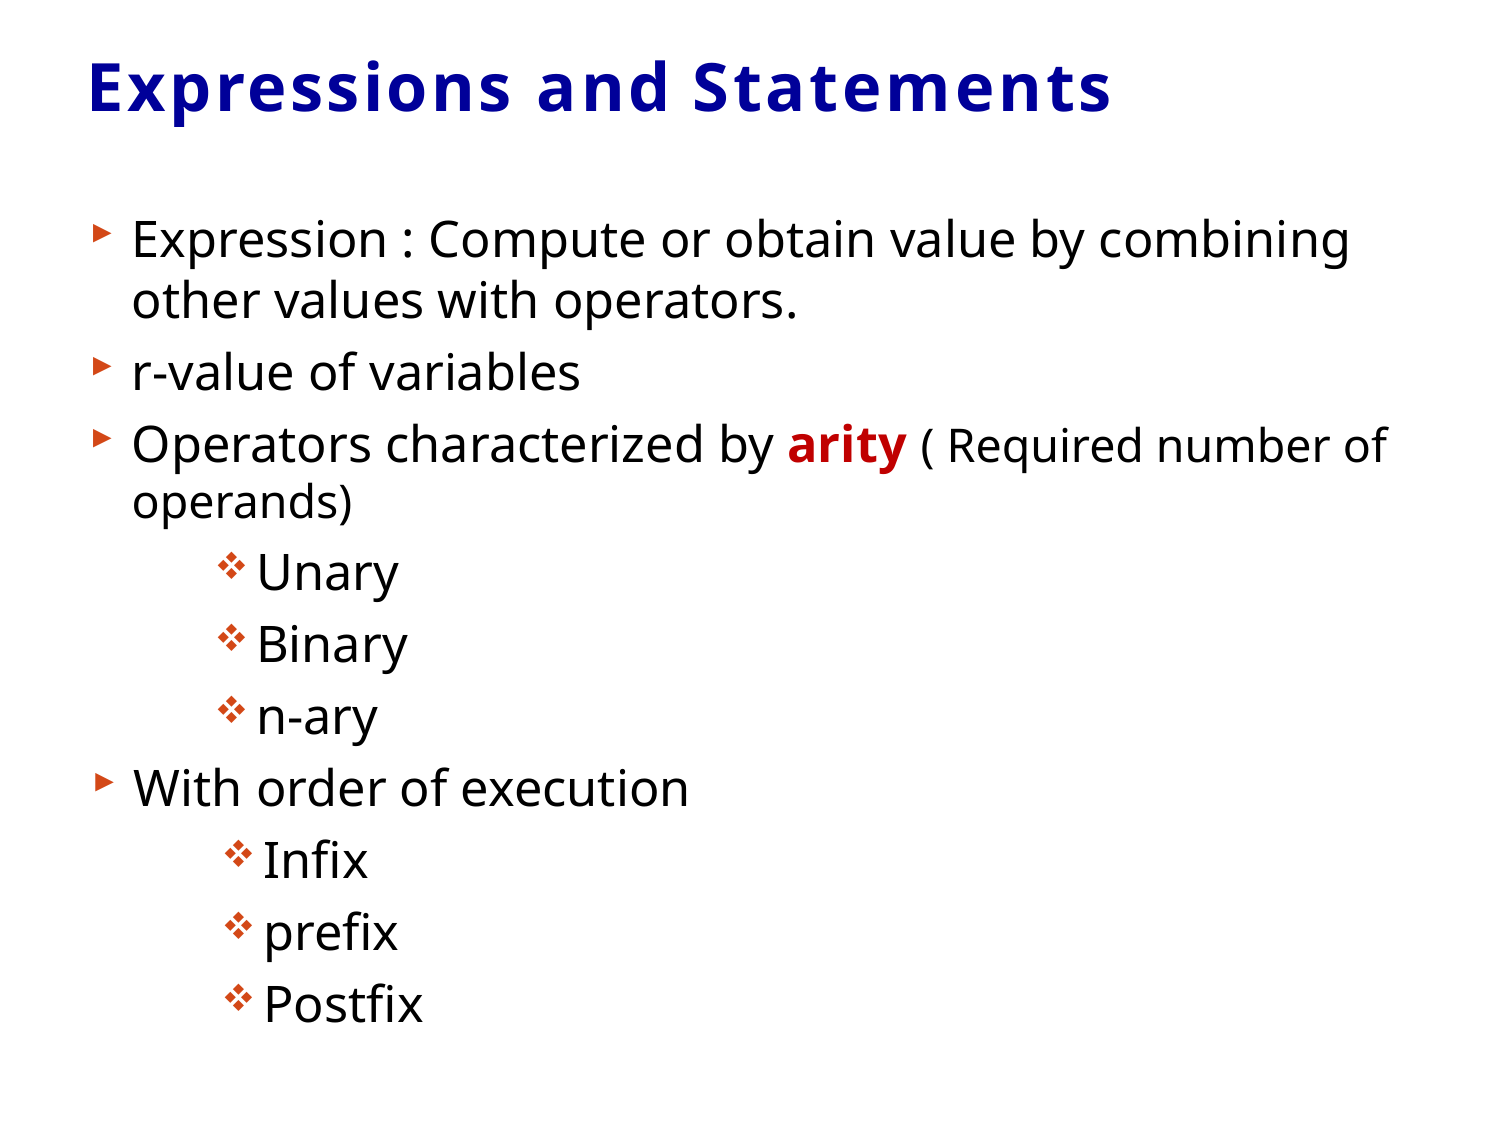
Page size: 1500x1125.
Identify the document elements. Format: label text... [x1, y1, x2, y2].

title Expressions and Statements [75, 0, 1425, 125]
list Expression : Compute or obtain value by combining other values with operators. r-value of variables Operators characterized by arity ( Required number of operands) Unary Binary n-ary With order of execution Infix prefix Postfix [75, 200, 1425, 1048]
